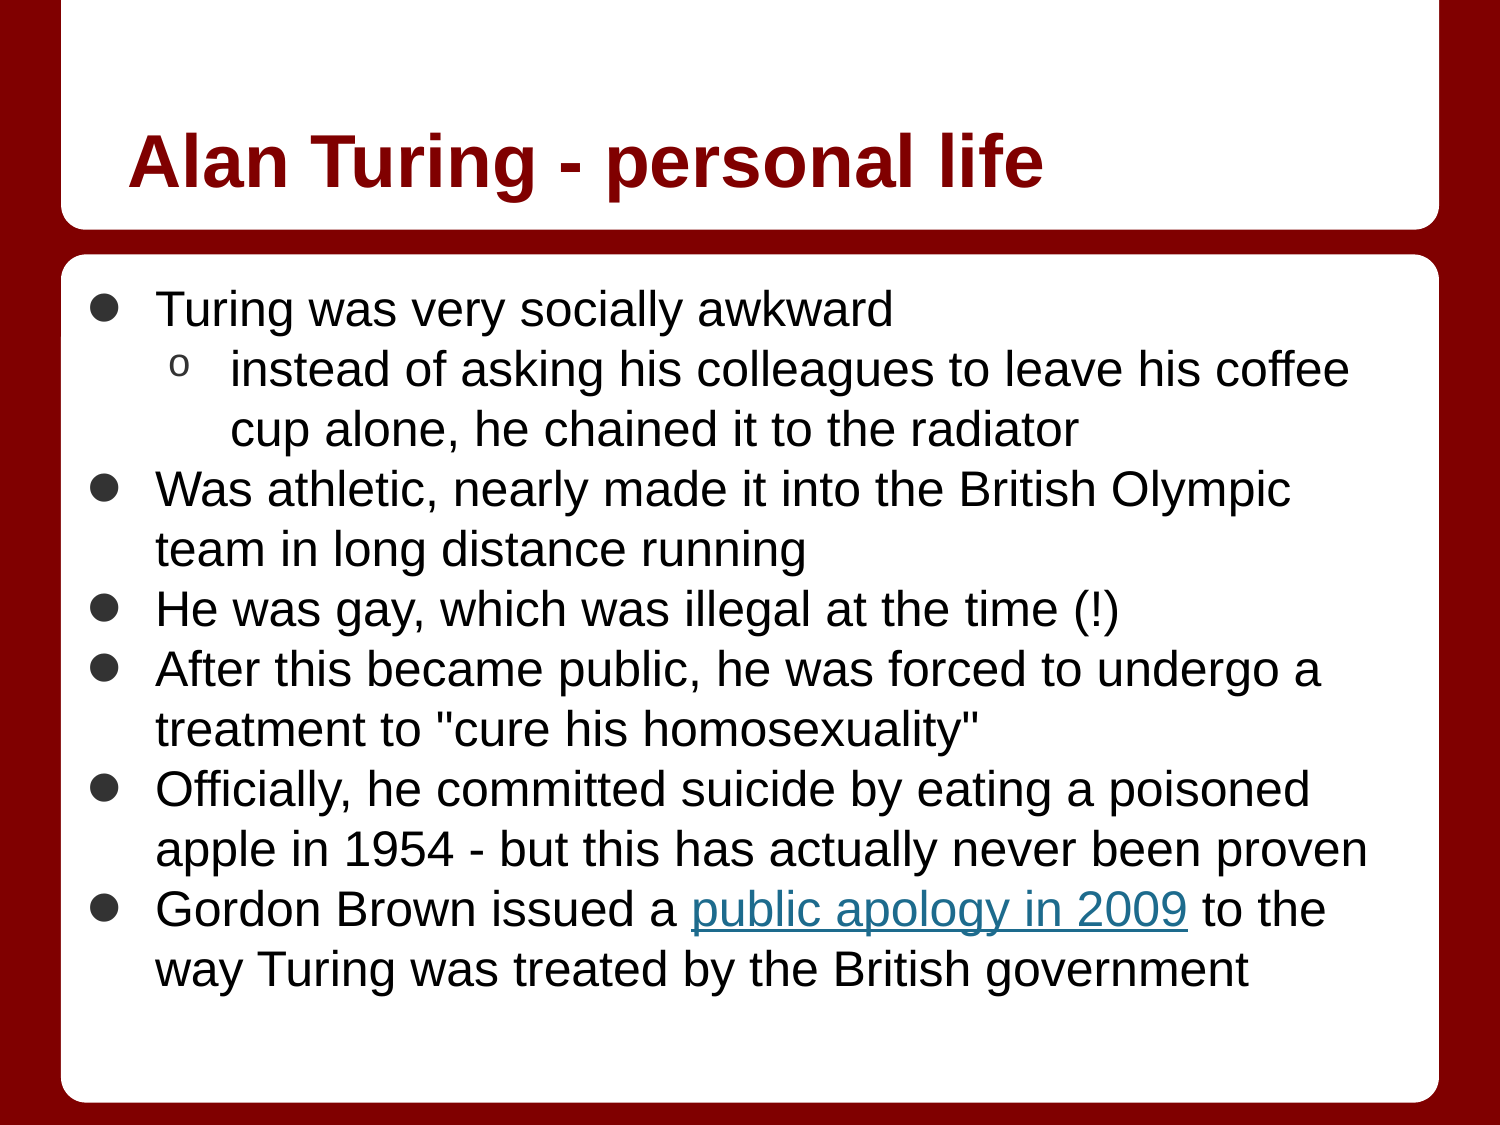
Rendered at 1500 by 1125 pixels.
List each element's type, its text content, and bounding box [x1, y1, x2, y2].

list Turing was very socially awkward instead of asking his colleagues to leave his coffee cup alone, he chained it to the radiator Was athletic, nearly made it into the British Olympic team in long distance running He was gay, which was illegal at the time (!) After this became public, he was forced to undergo a treatment to "cure his homosexuality" Officially, he committed suicide by eating a poisoned apple in 1954 - but this has actually never been proven Gordon Brown issued a public apology in 2009 to the way Turing was treated by the British government [73, 270, 1424, 1092]
title Alan Turing - personal life [75, 30, 1425, 218]
